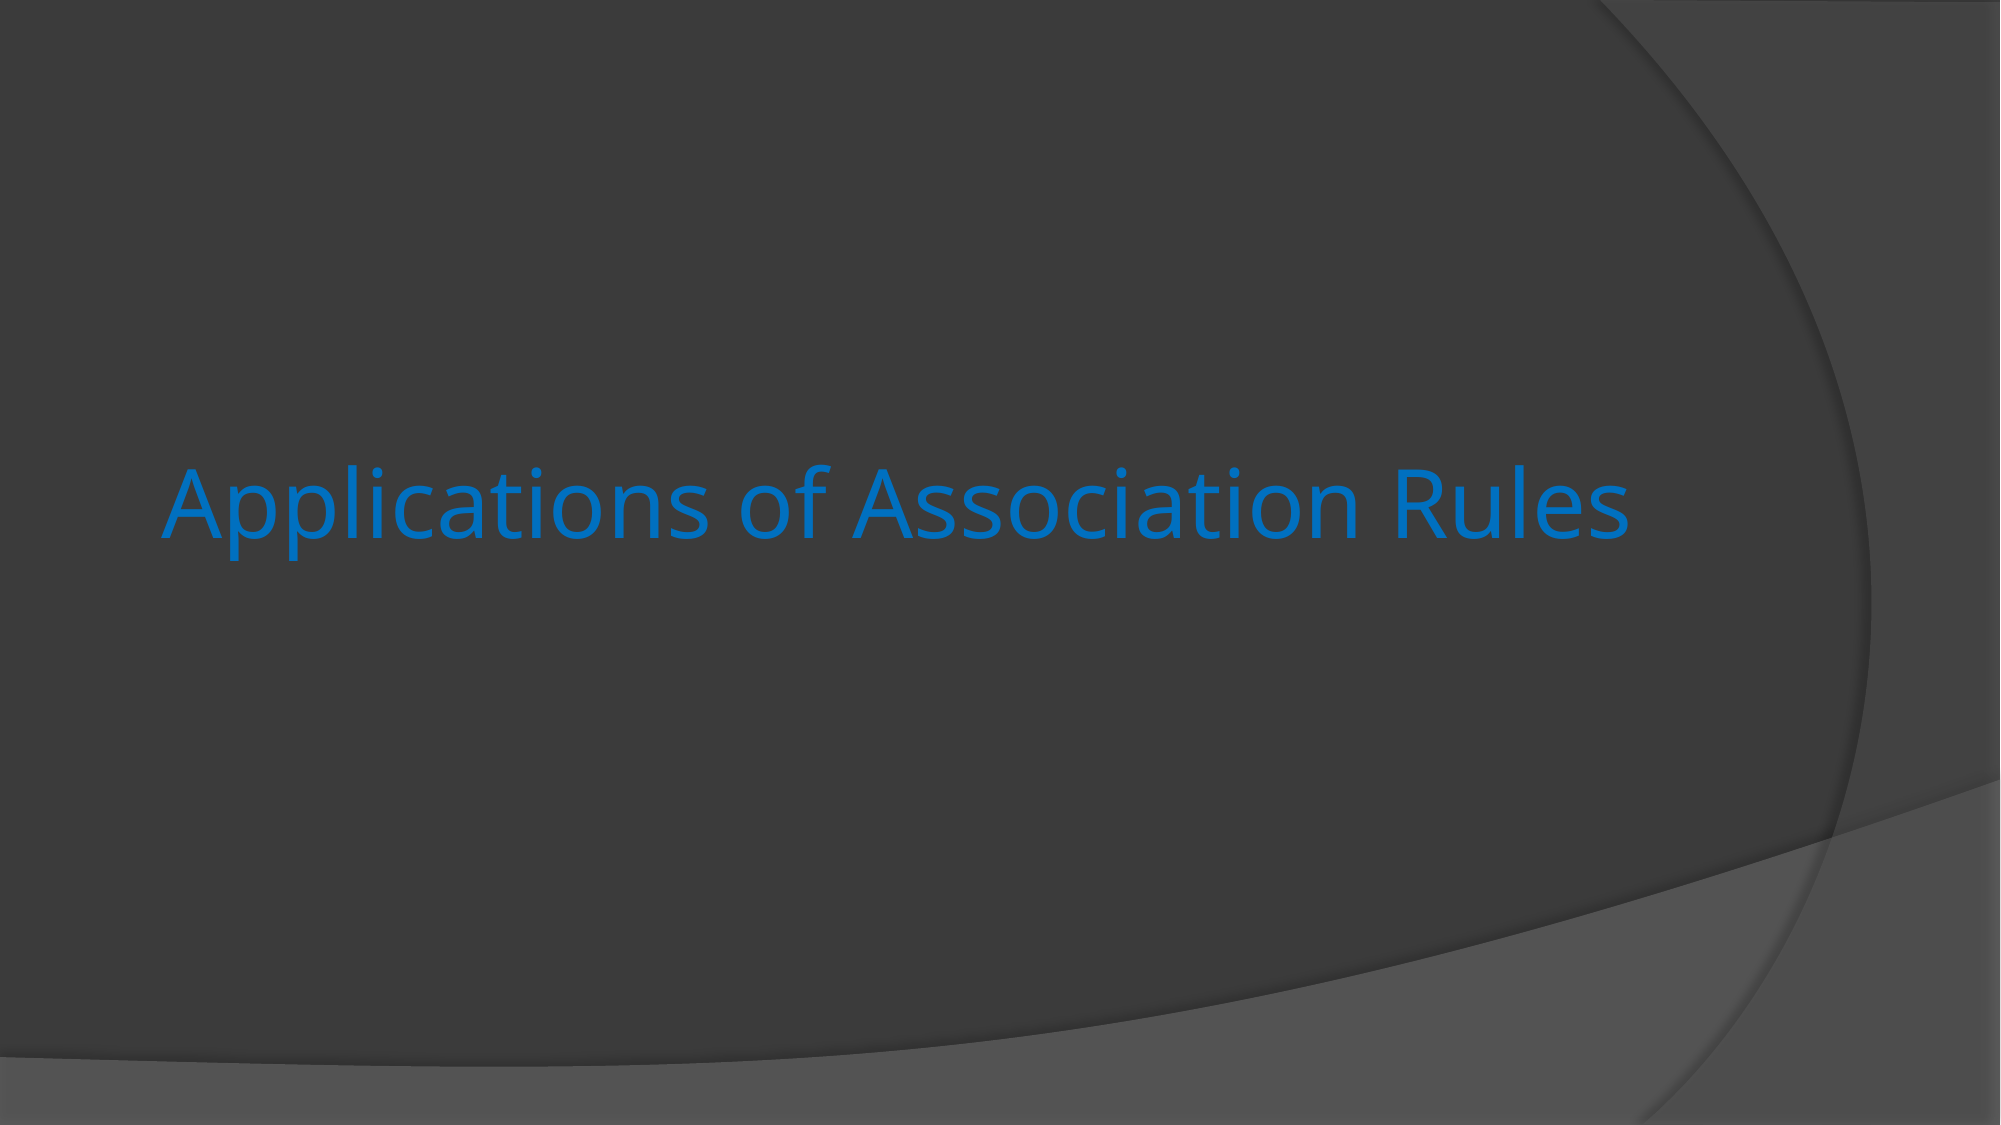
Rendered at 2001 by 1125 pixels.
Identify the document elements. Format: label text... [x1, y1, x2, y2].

title Applications of Association Rules [153, 448, 1879, 667]
